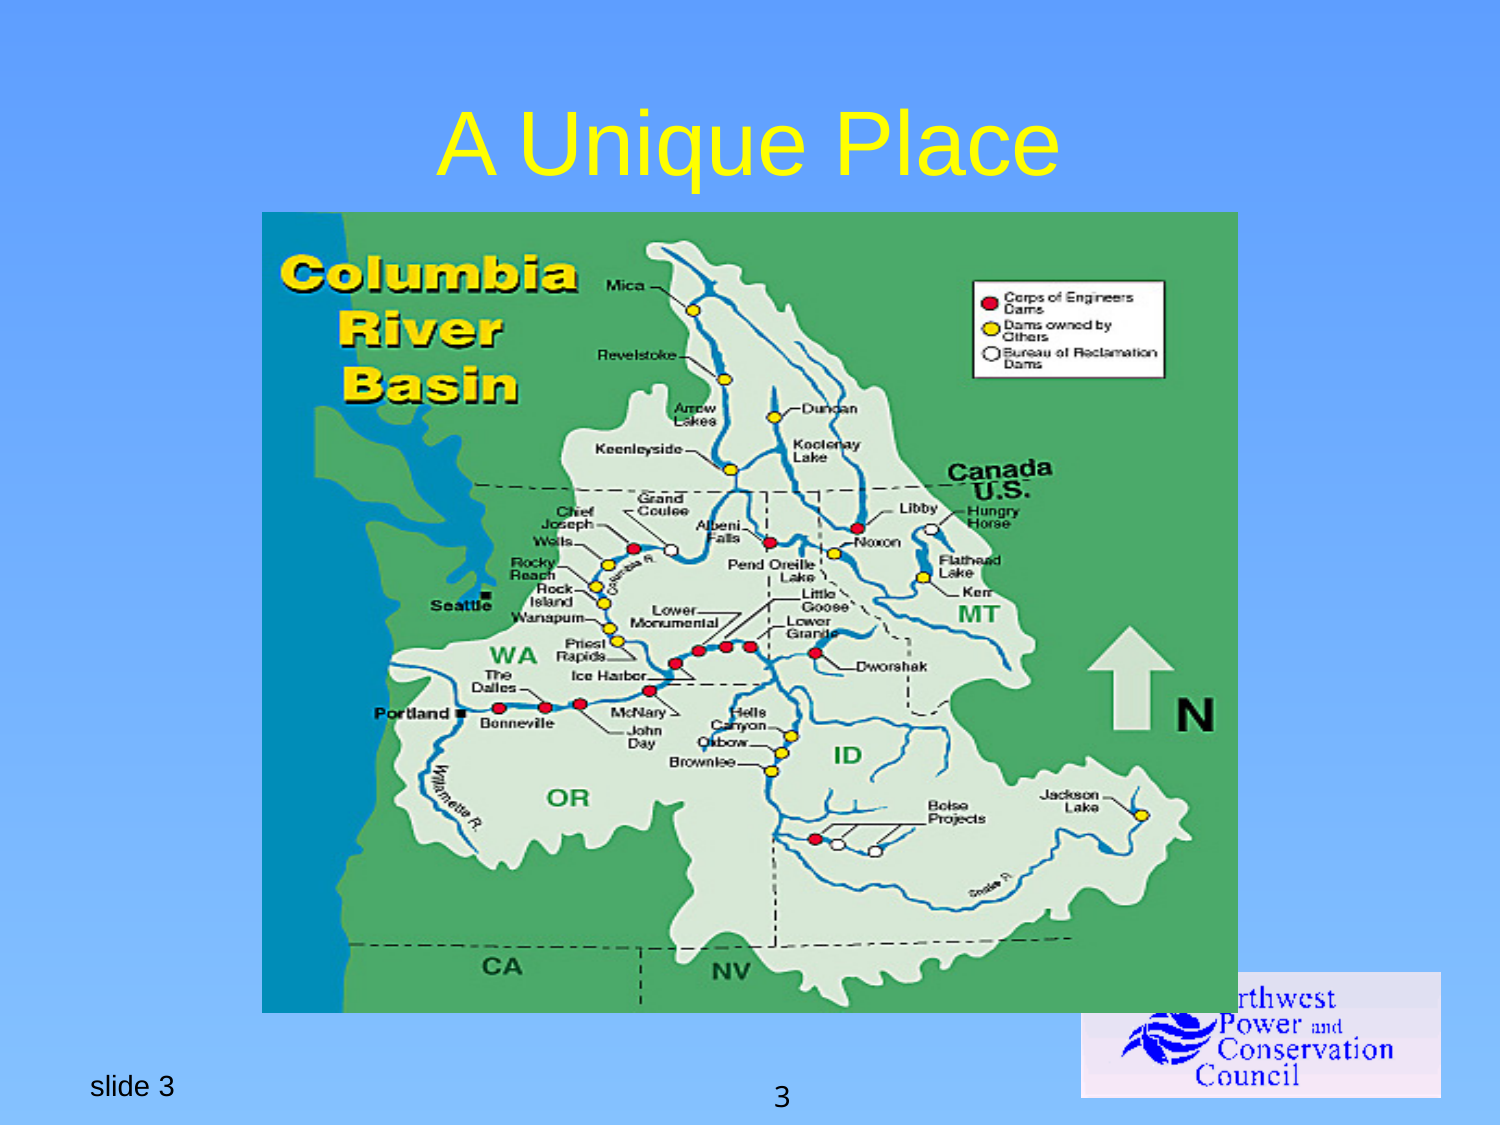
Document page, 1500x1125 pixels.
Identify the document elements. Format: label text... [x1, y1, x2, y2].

picture [1081, 972, 1441, 1098]
title A Unique Place [74, 44, 1426, 233]
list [262, 212, 1238, 1013]
slide_number slide 3 [74, 1024, 426, 1103]
